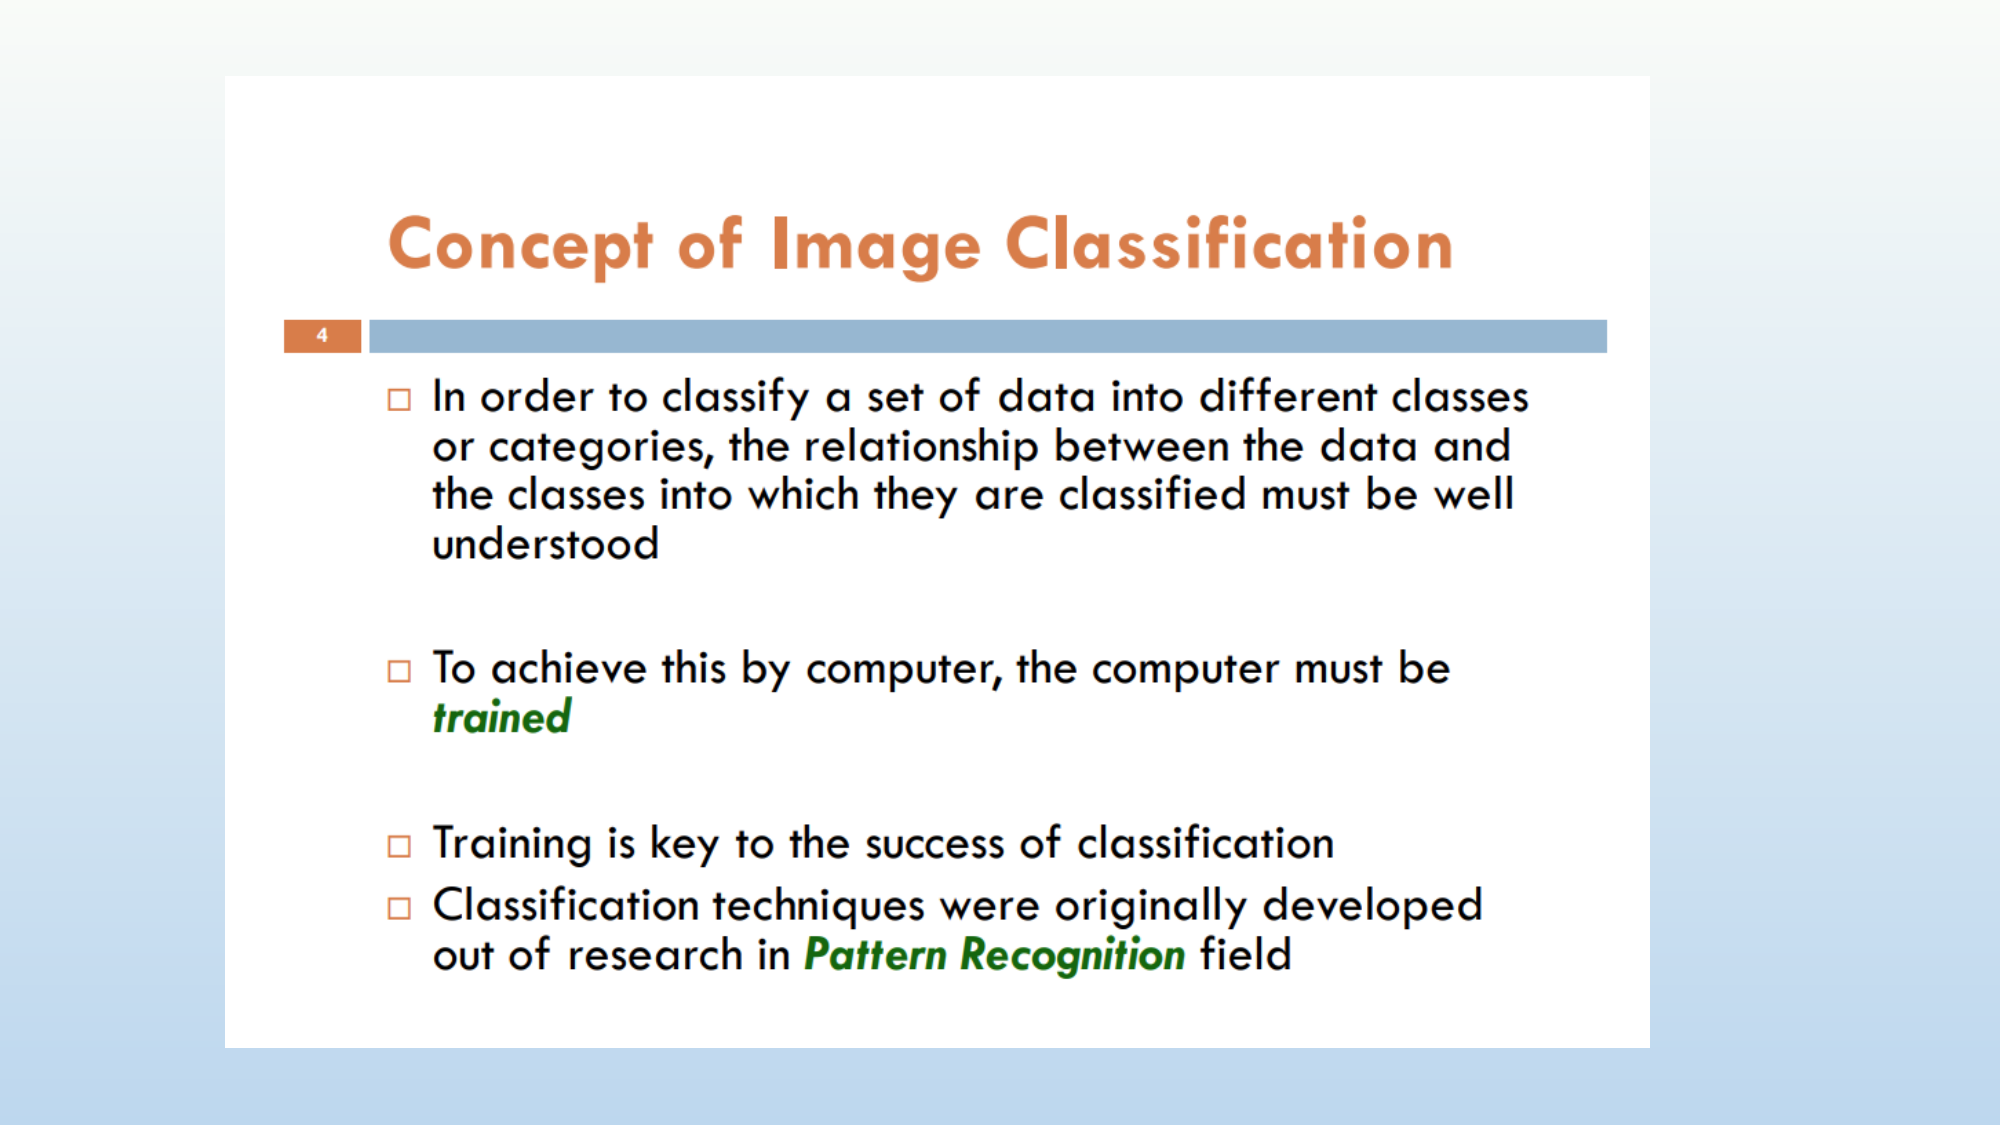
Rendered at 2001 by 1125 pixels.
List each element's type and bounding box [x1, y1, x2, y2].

picture [224, 76, 1651, 1049]
